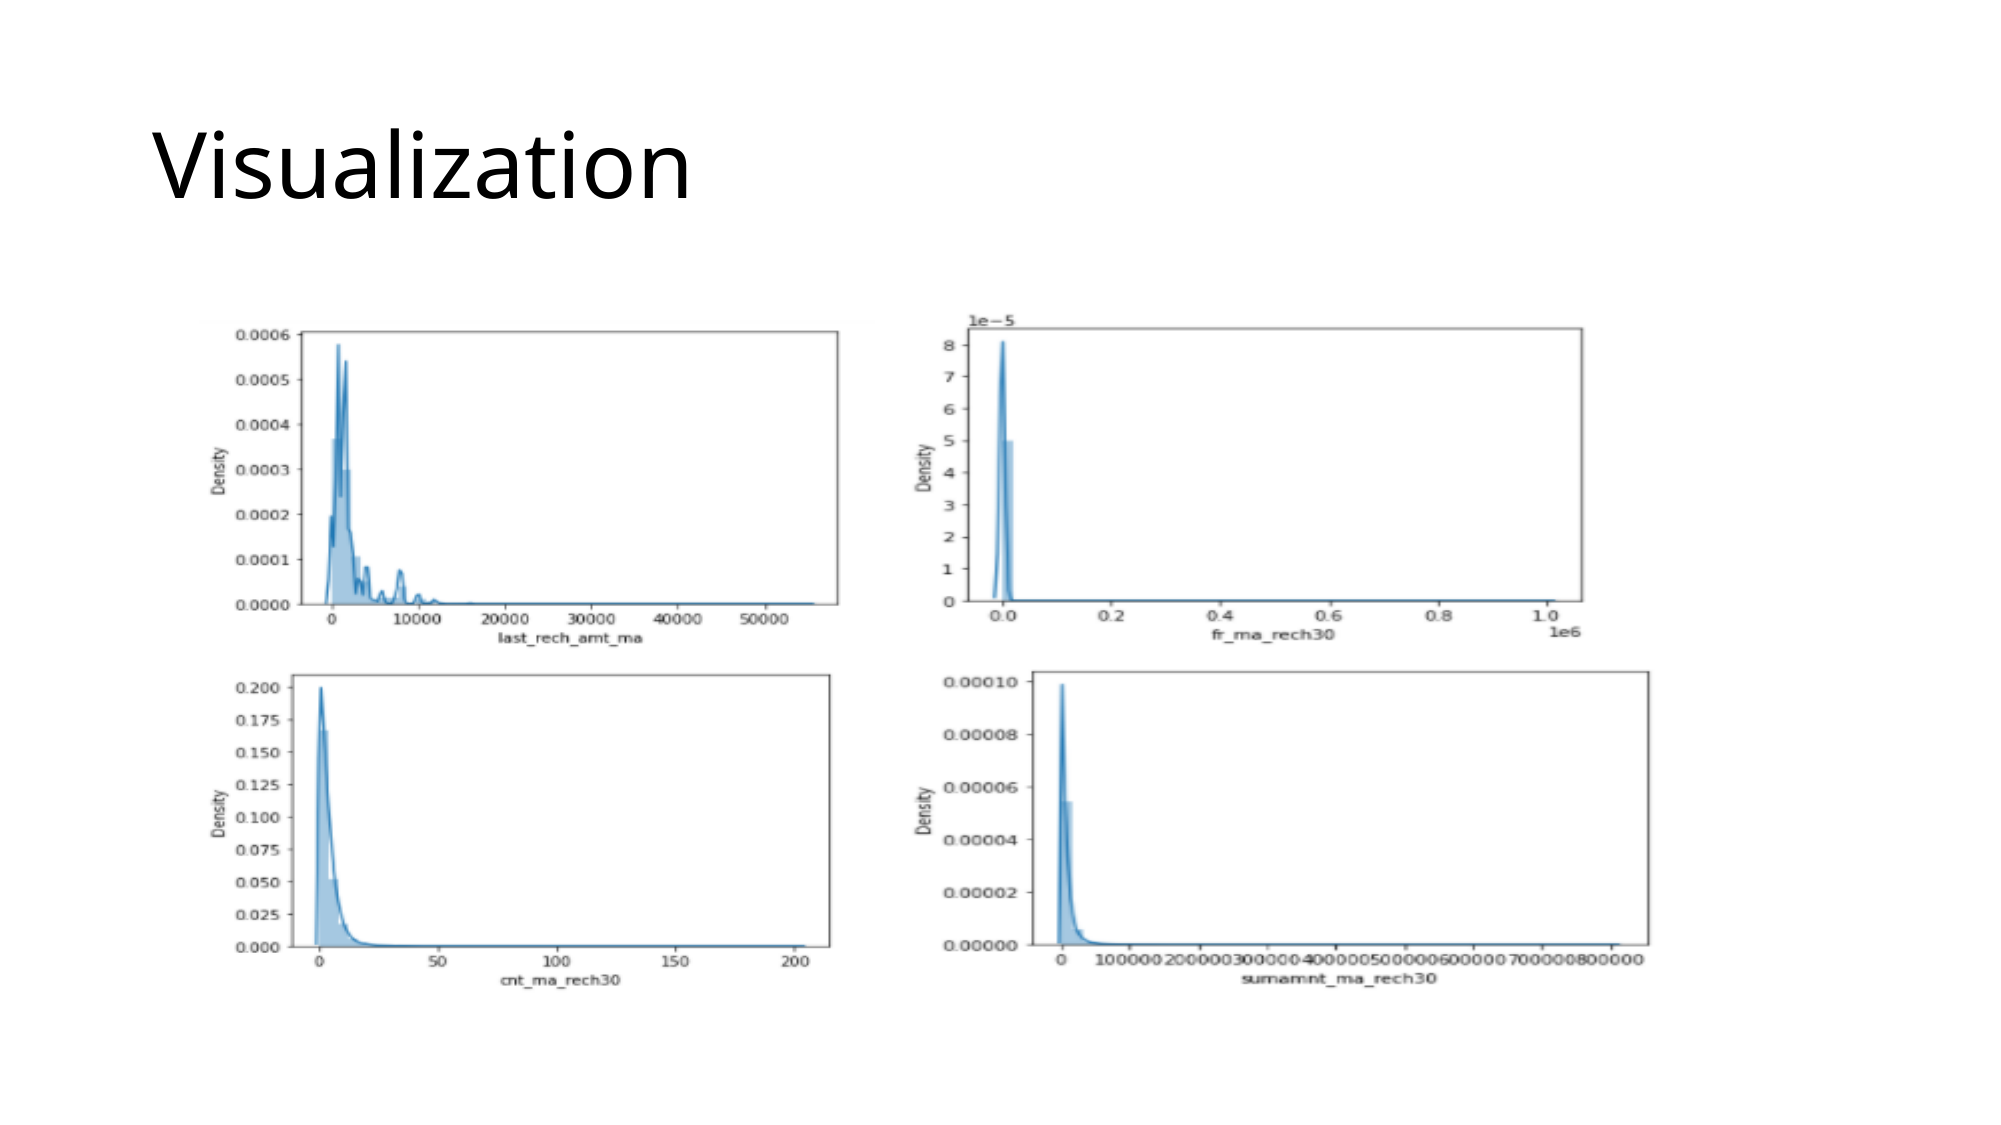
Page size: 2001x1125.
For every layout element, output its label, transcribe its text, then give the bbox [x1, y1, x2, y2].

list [199, 319, 875, 1003]
title Visualization [137, 59, 1863, 278]
picture [906, 301, 1719, 1003]
